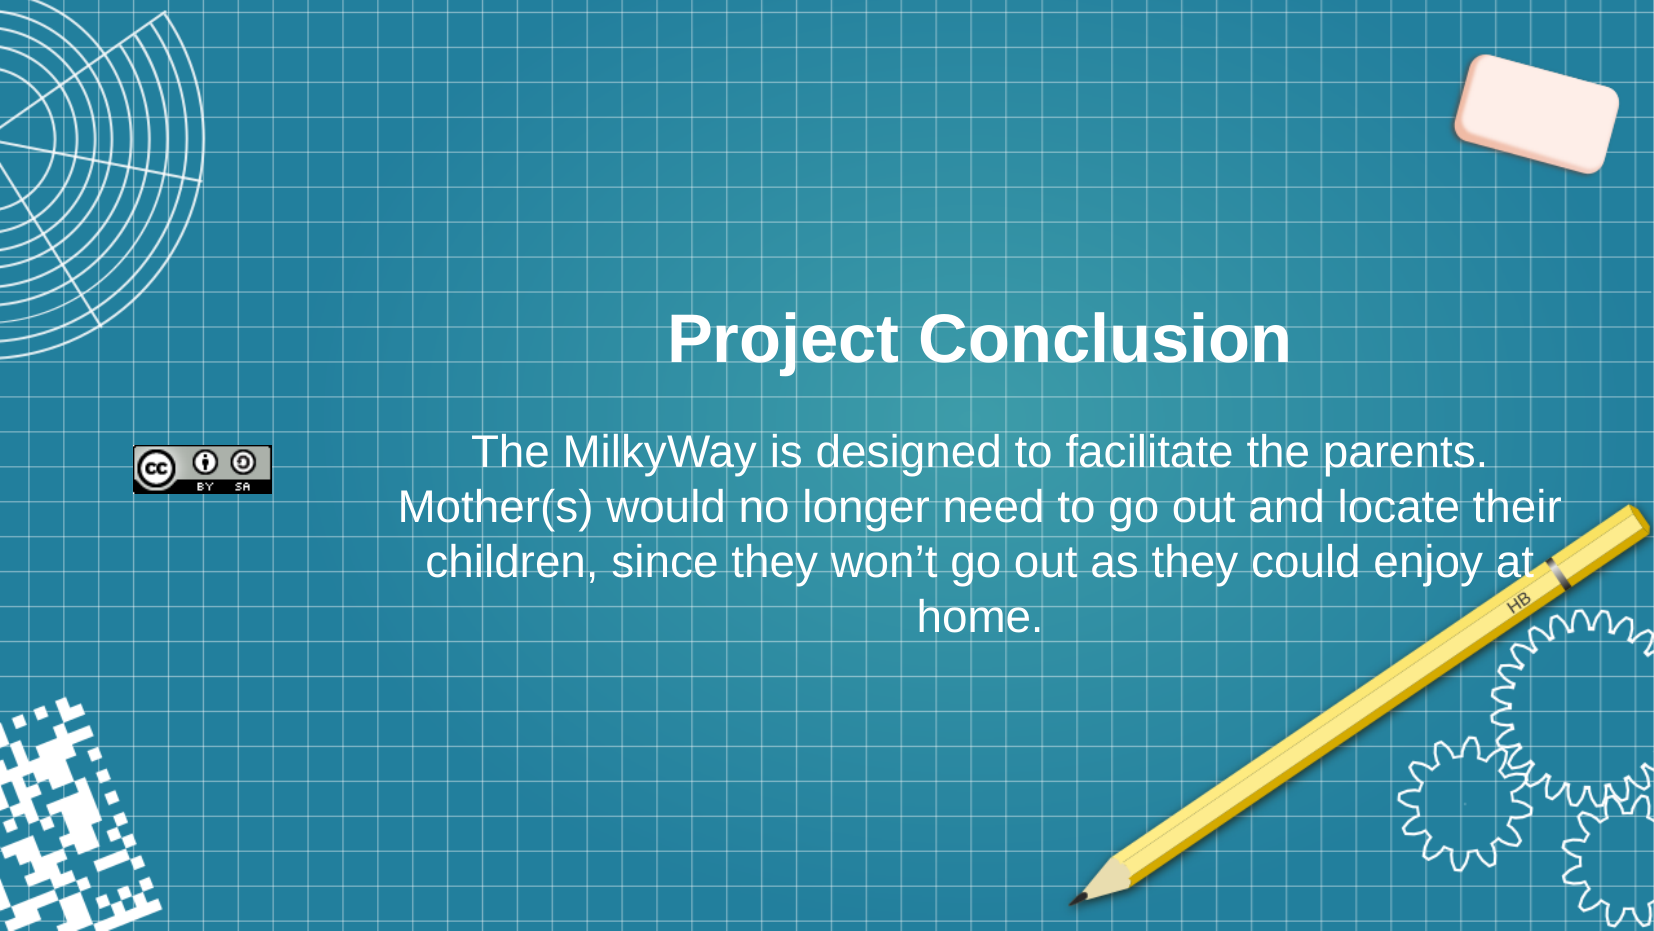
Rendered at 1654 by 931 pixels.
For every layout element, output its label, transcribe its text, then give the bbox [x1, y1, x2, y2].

text_box Project Conclusion The MilkyWay is designed to facilitate the parents. Mother(s) would no longer need to go out and locate their children, since they won’t go out as they could enjoy at home. [389, 300, 1571, 635]
picture [0, 0, 1654, 931]
